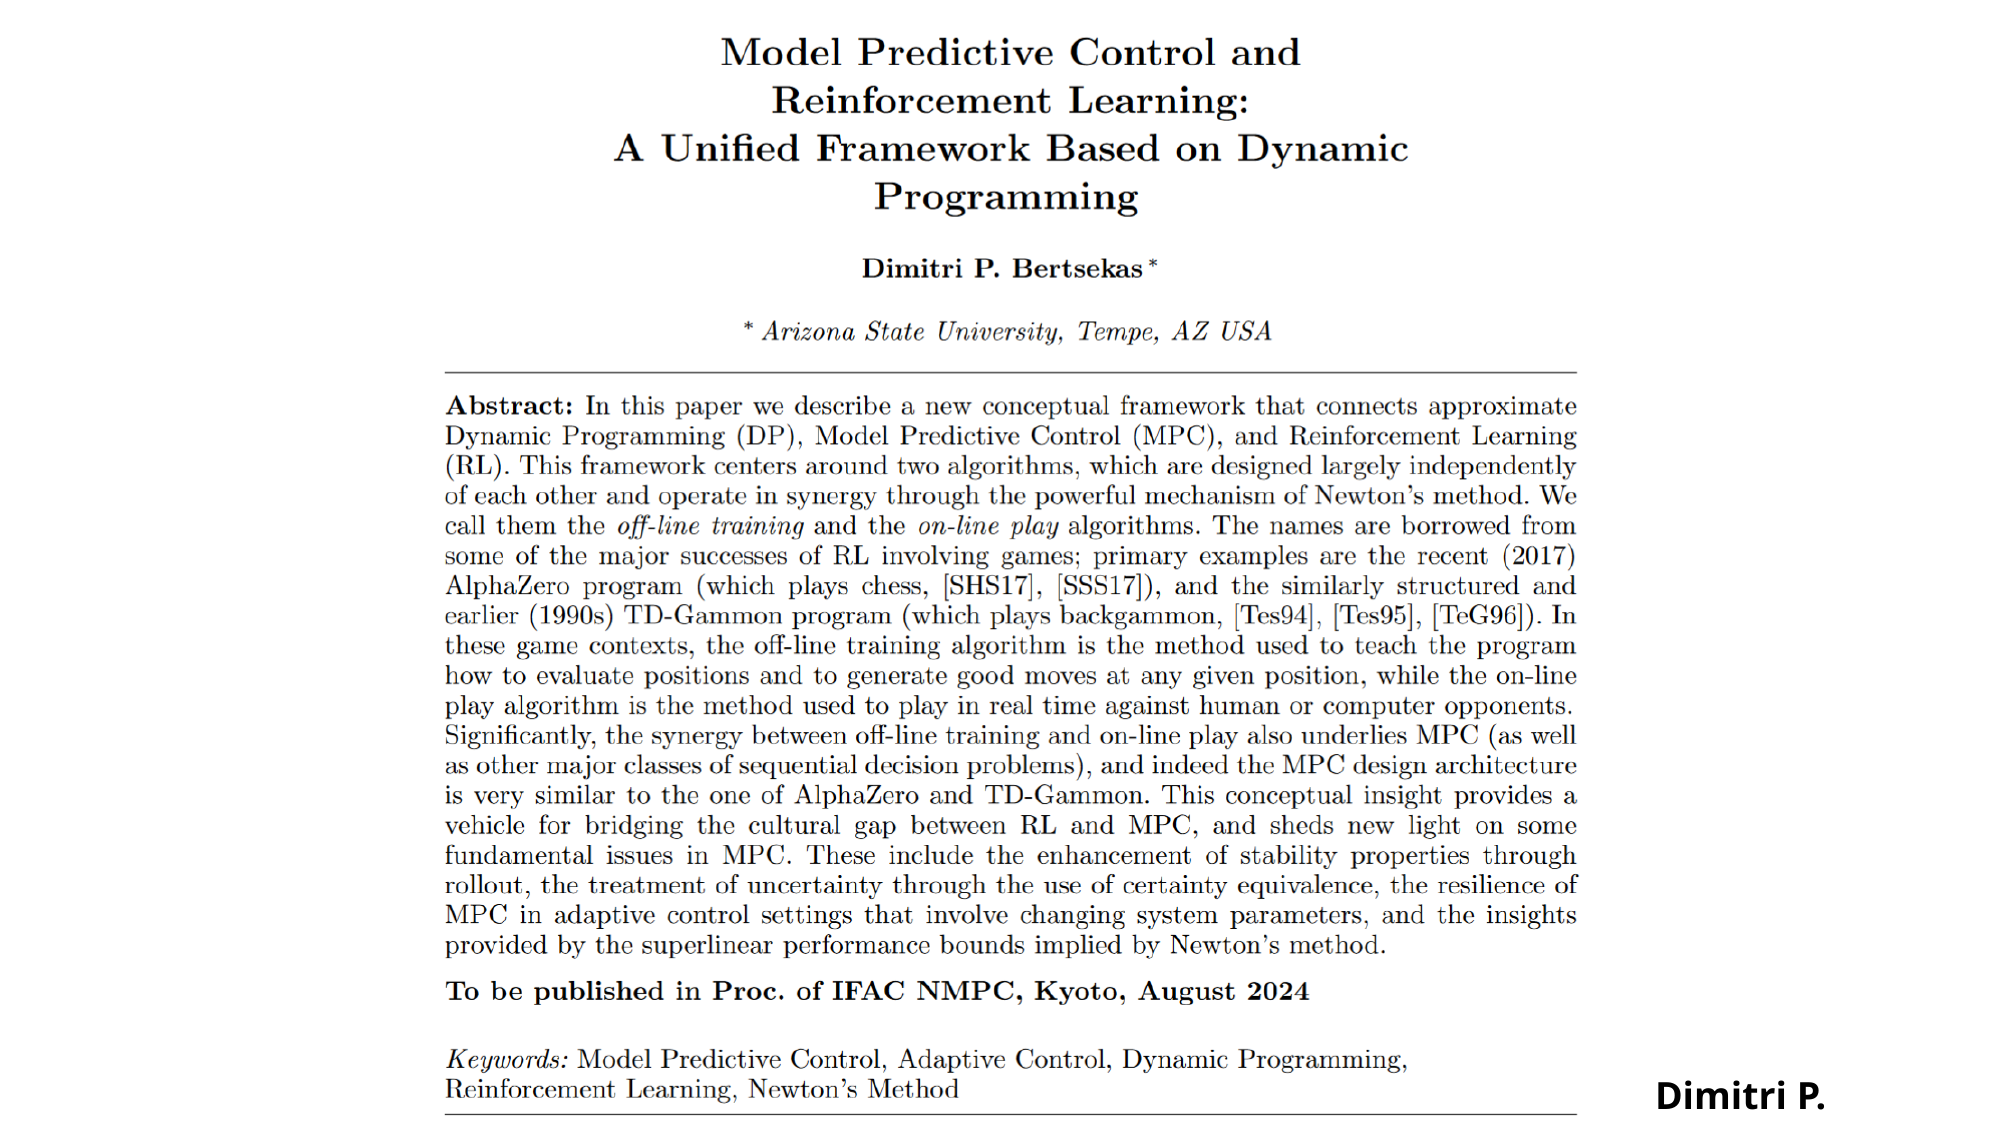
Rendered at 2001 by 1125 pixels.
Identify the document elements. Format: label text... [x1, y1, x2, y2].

picture [382, 0, 1618, 1125]
text_box Dimitri P. Bertsekas [1640, 1064, 2000, 1125]
